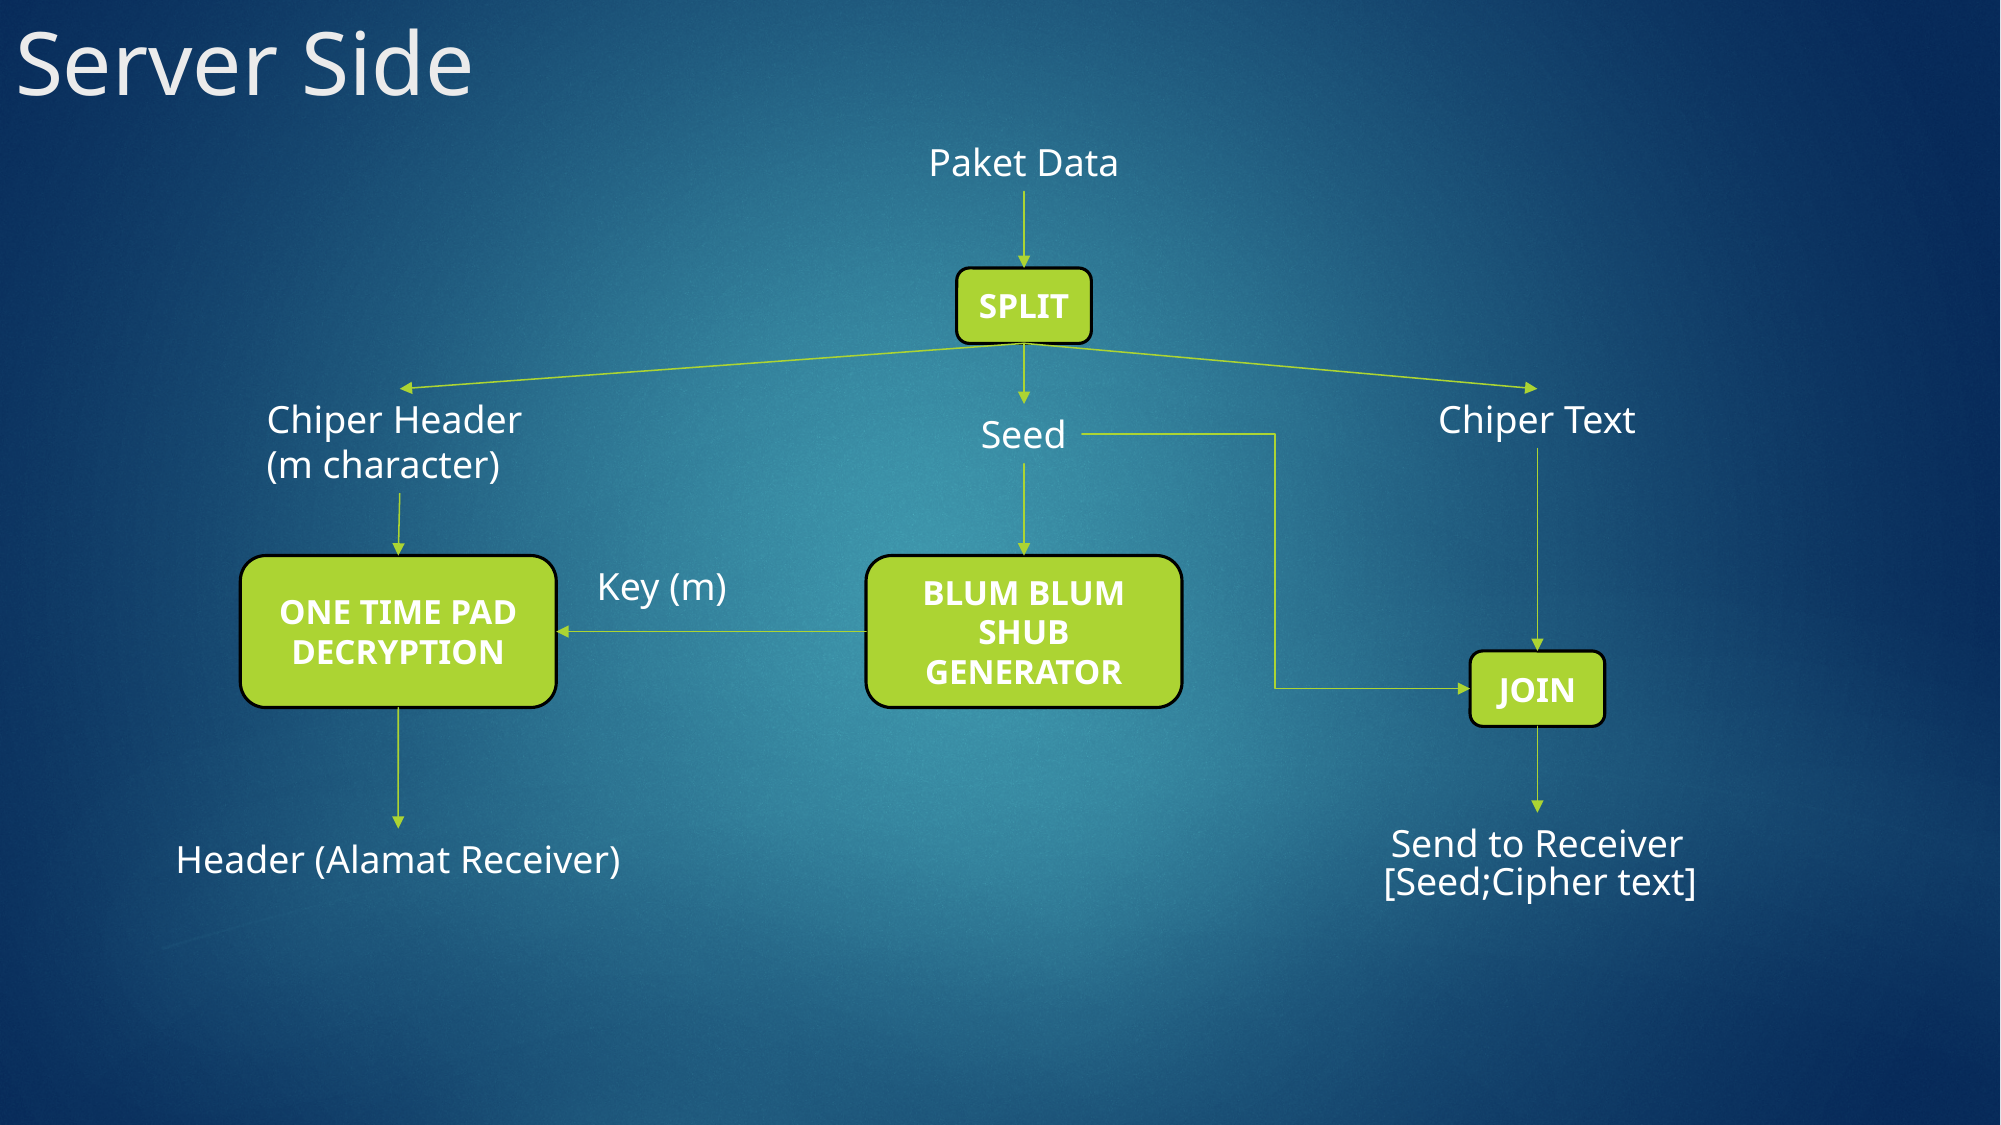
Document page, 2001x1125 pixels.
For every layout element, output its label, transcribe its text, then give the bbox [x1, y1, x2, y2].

text_box Key (m) [581, 555, 742, 616]
text_box Chiper Header (m character) [251, 388, 548, 494]
text_box BLUM BLUM SHUB GENERATOR [864, 553, 1180, 710]
text_box Send to Receiver [1376, 812, 1699, 850]
text_box Seed [966, 403, 1082, 464]
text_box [399, 343, 1025, 390]
text_box [Seed;Cipher text] [1368, 850, 1713, 910]
text_box ONE TIME PAD DECRYPTION [238, 553, 558, 710]
title Server Side [0, 0, 588, 132]
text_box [1027, 343, 1538, 390]
text_box Chiper Text [1423, 388, 1652, 449]
text_box JOIN [1468, 649, 1607, 728]
text_box Header (Alamat Receiver) [160, 828, 636, 889]
text_box Paket Data [913, 131, 1135, 192]
text_box SPLIT [955, 266, 1093, 341]
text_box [1086, 433, 1471, 689]
